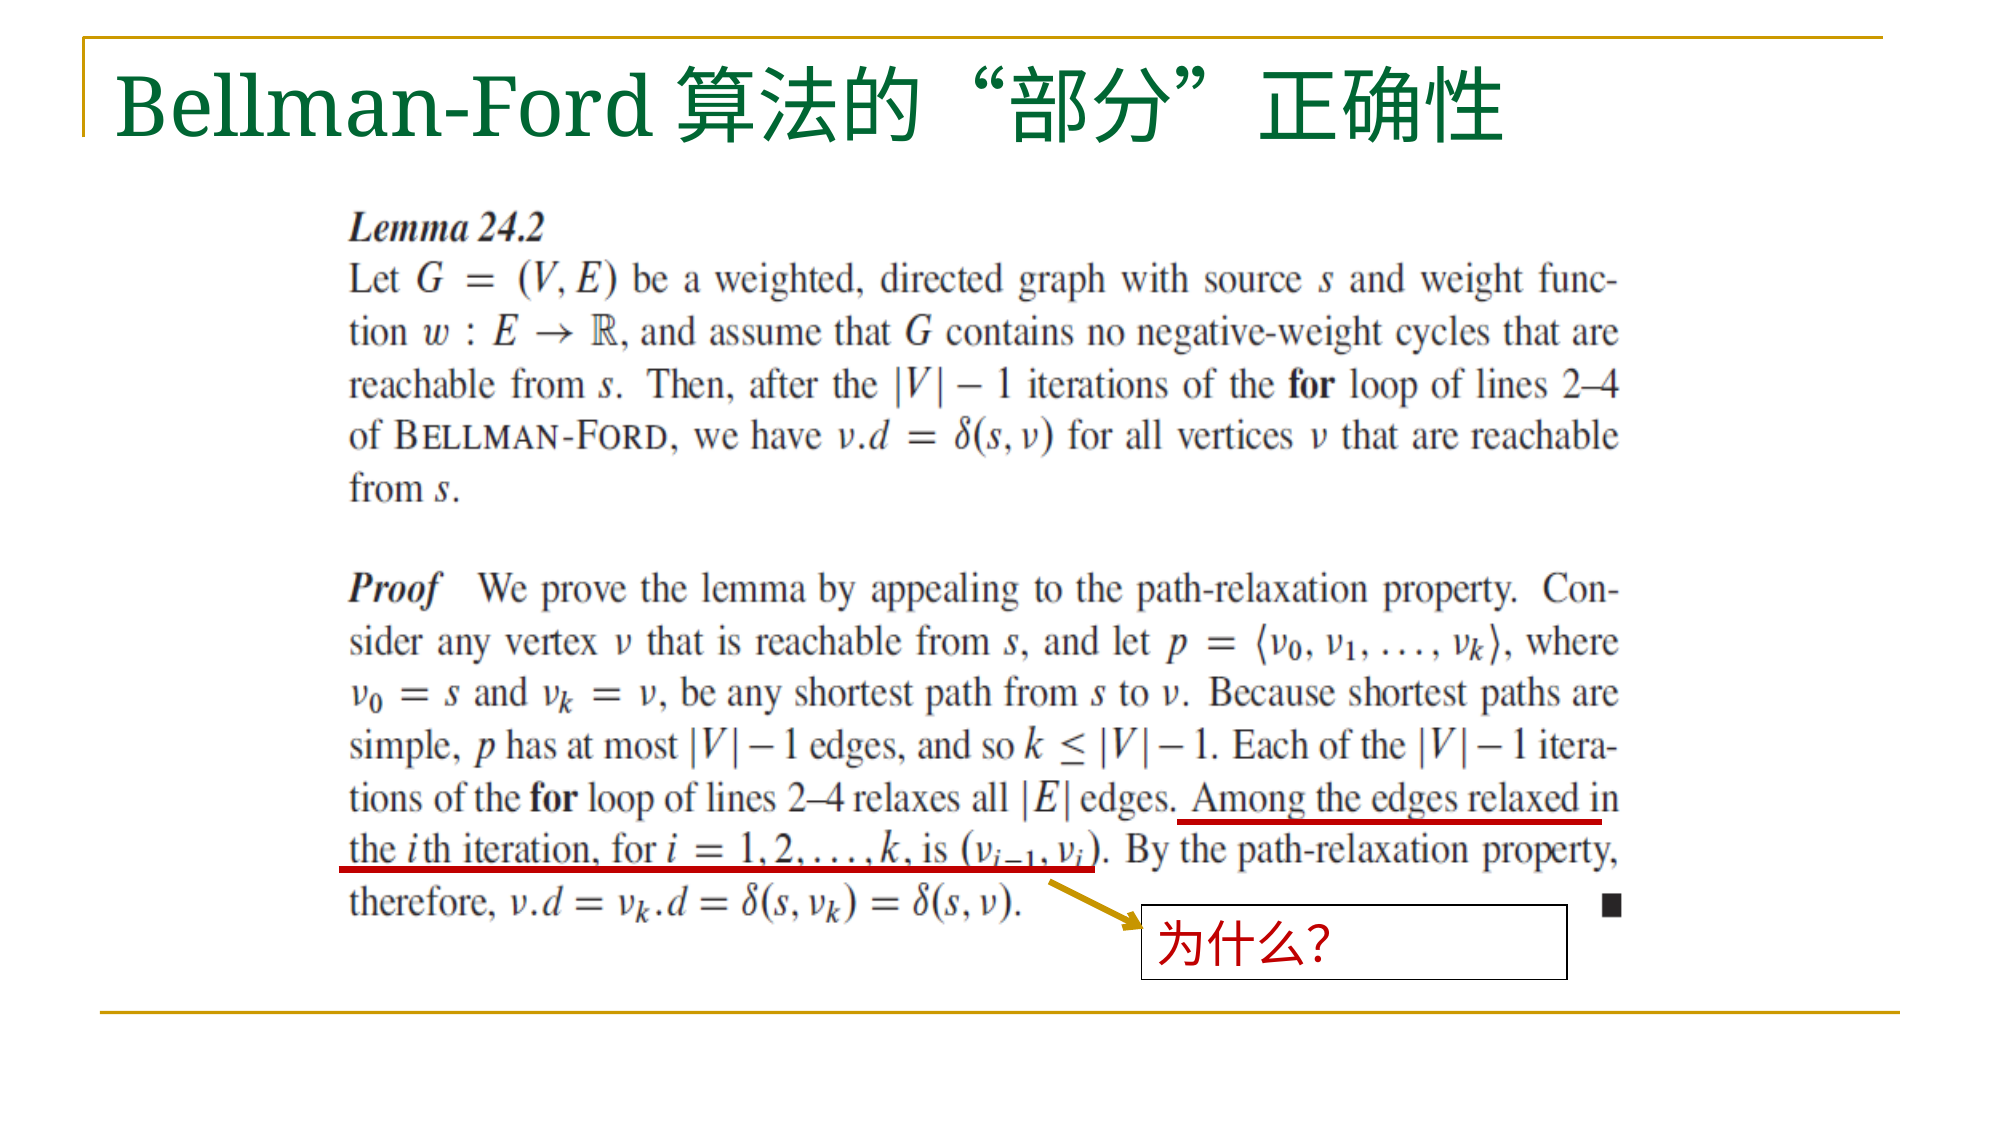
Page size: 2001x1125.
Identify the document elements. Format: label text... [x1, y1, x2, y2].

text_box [338, 822, 1603, 981]
title Bellman-Ford算法的“部分”正确性 [99, 45, 1900, 233]
picture [338, 196, 1650, 941]
